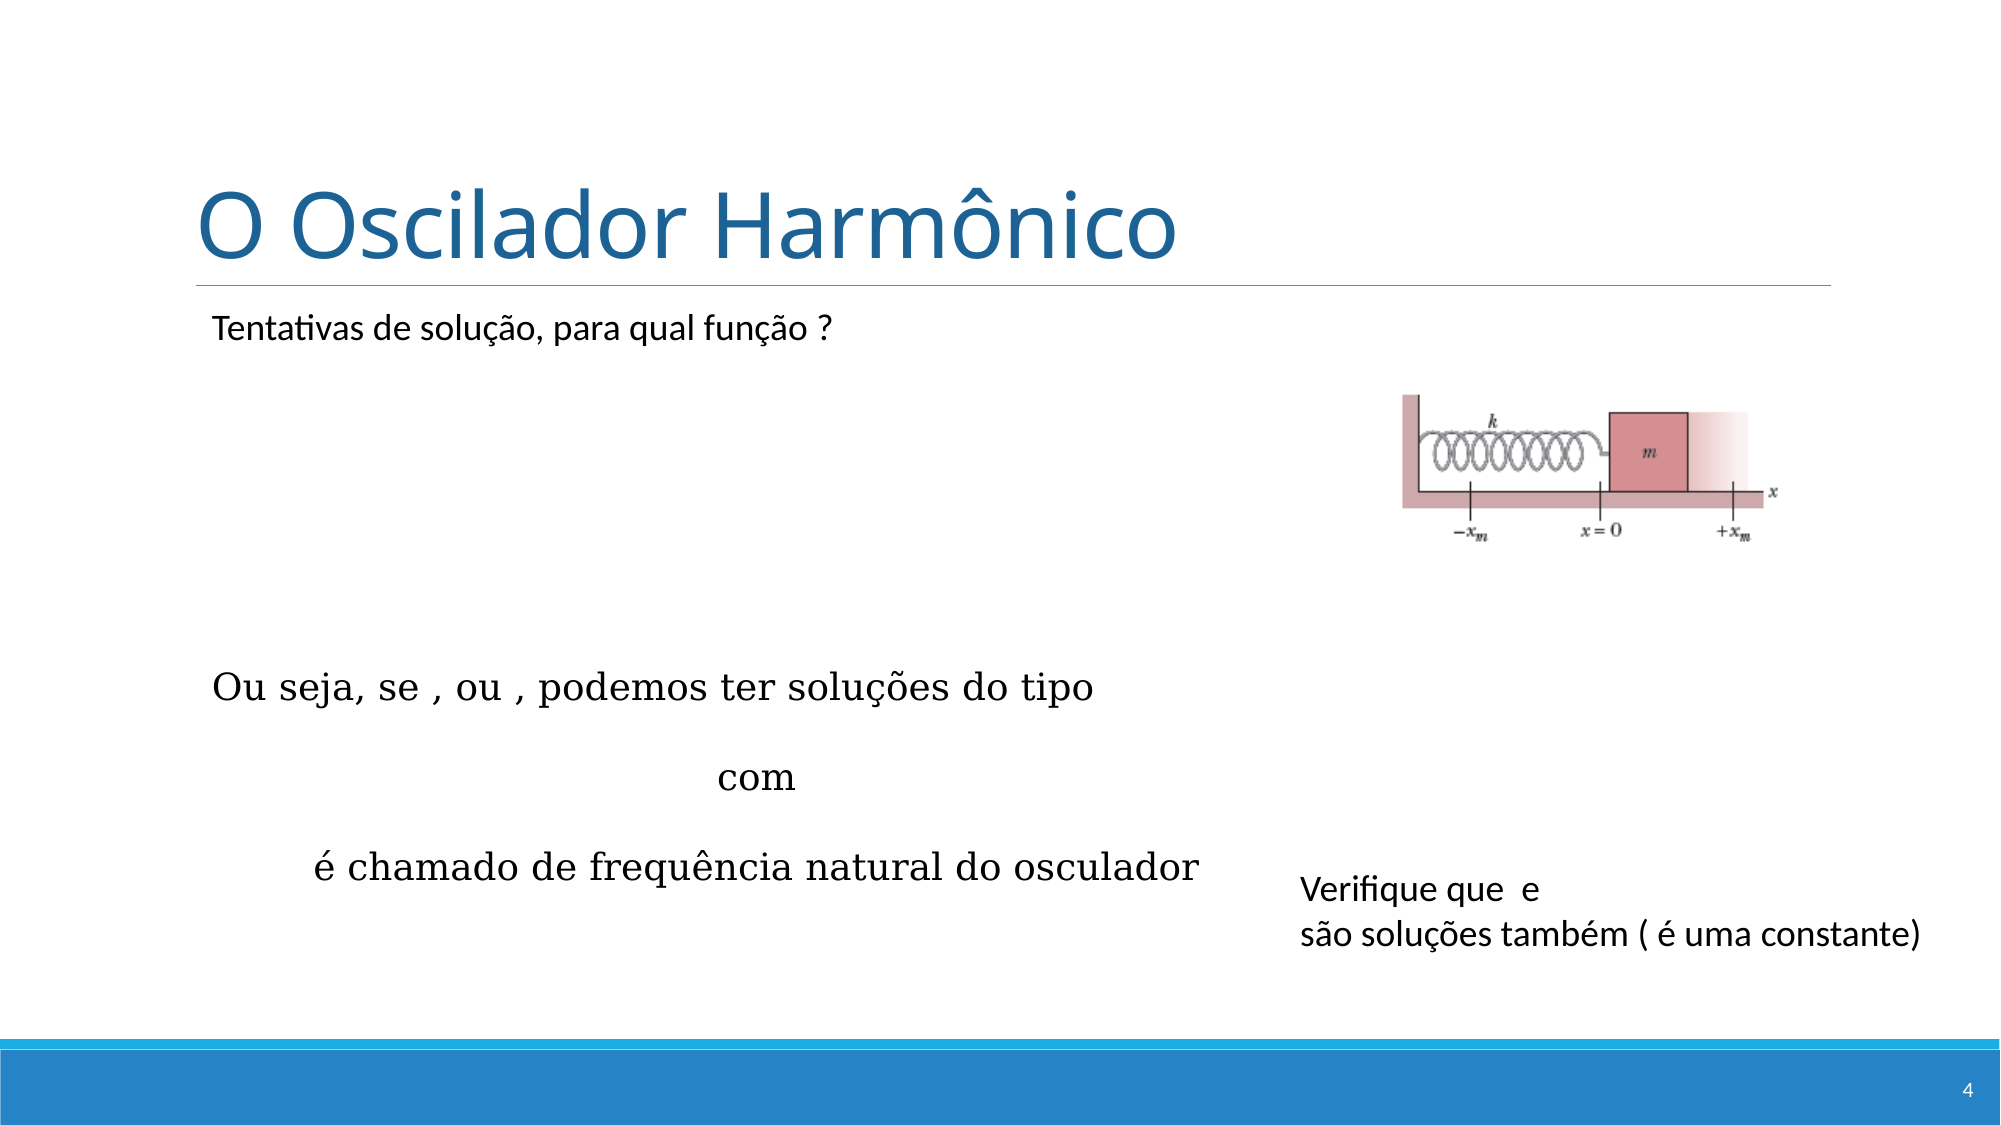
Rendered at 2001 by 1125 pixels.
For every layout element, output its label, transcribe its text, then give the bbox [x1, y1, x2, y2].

picture [1372, 373, 1804, 548]
title O Oscilador Harmônico [180, 47, 1914, 285]
slide_number 4 [1773, 1058, 1989, 1119]
